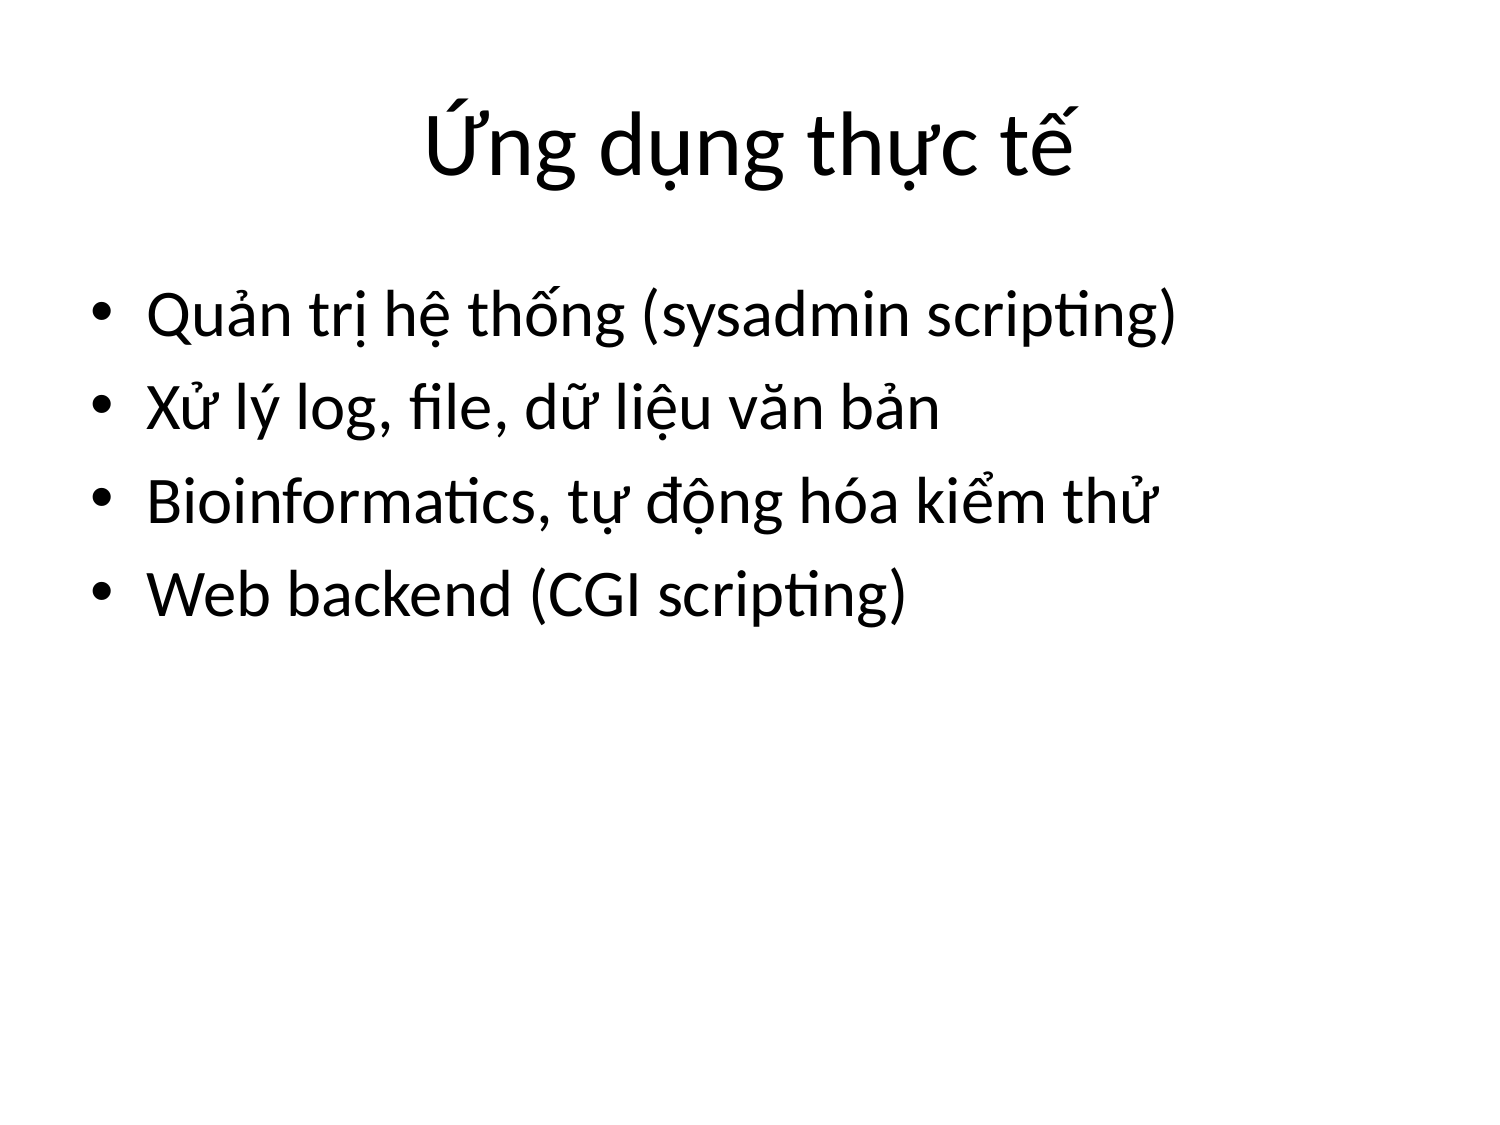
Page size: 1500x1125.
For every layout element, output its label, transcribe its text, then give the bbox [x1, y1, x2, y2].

list Quản trị hệ thống (sysadmin scripting) Xử lý log, file, dữ liệu văn bản Bioinformatics, tự động hóa kiểm thử Web backend (CGI scripting) [75, 262, 1425, 1005]
title Ứng dụng thực tế [75, 45, 1425, 233]
